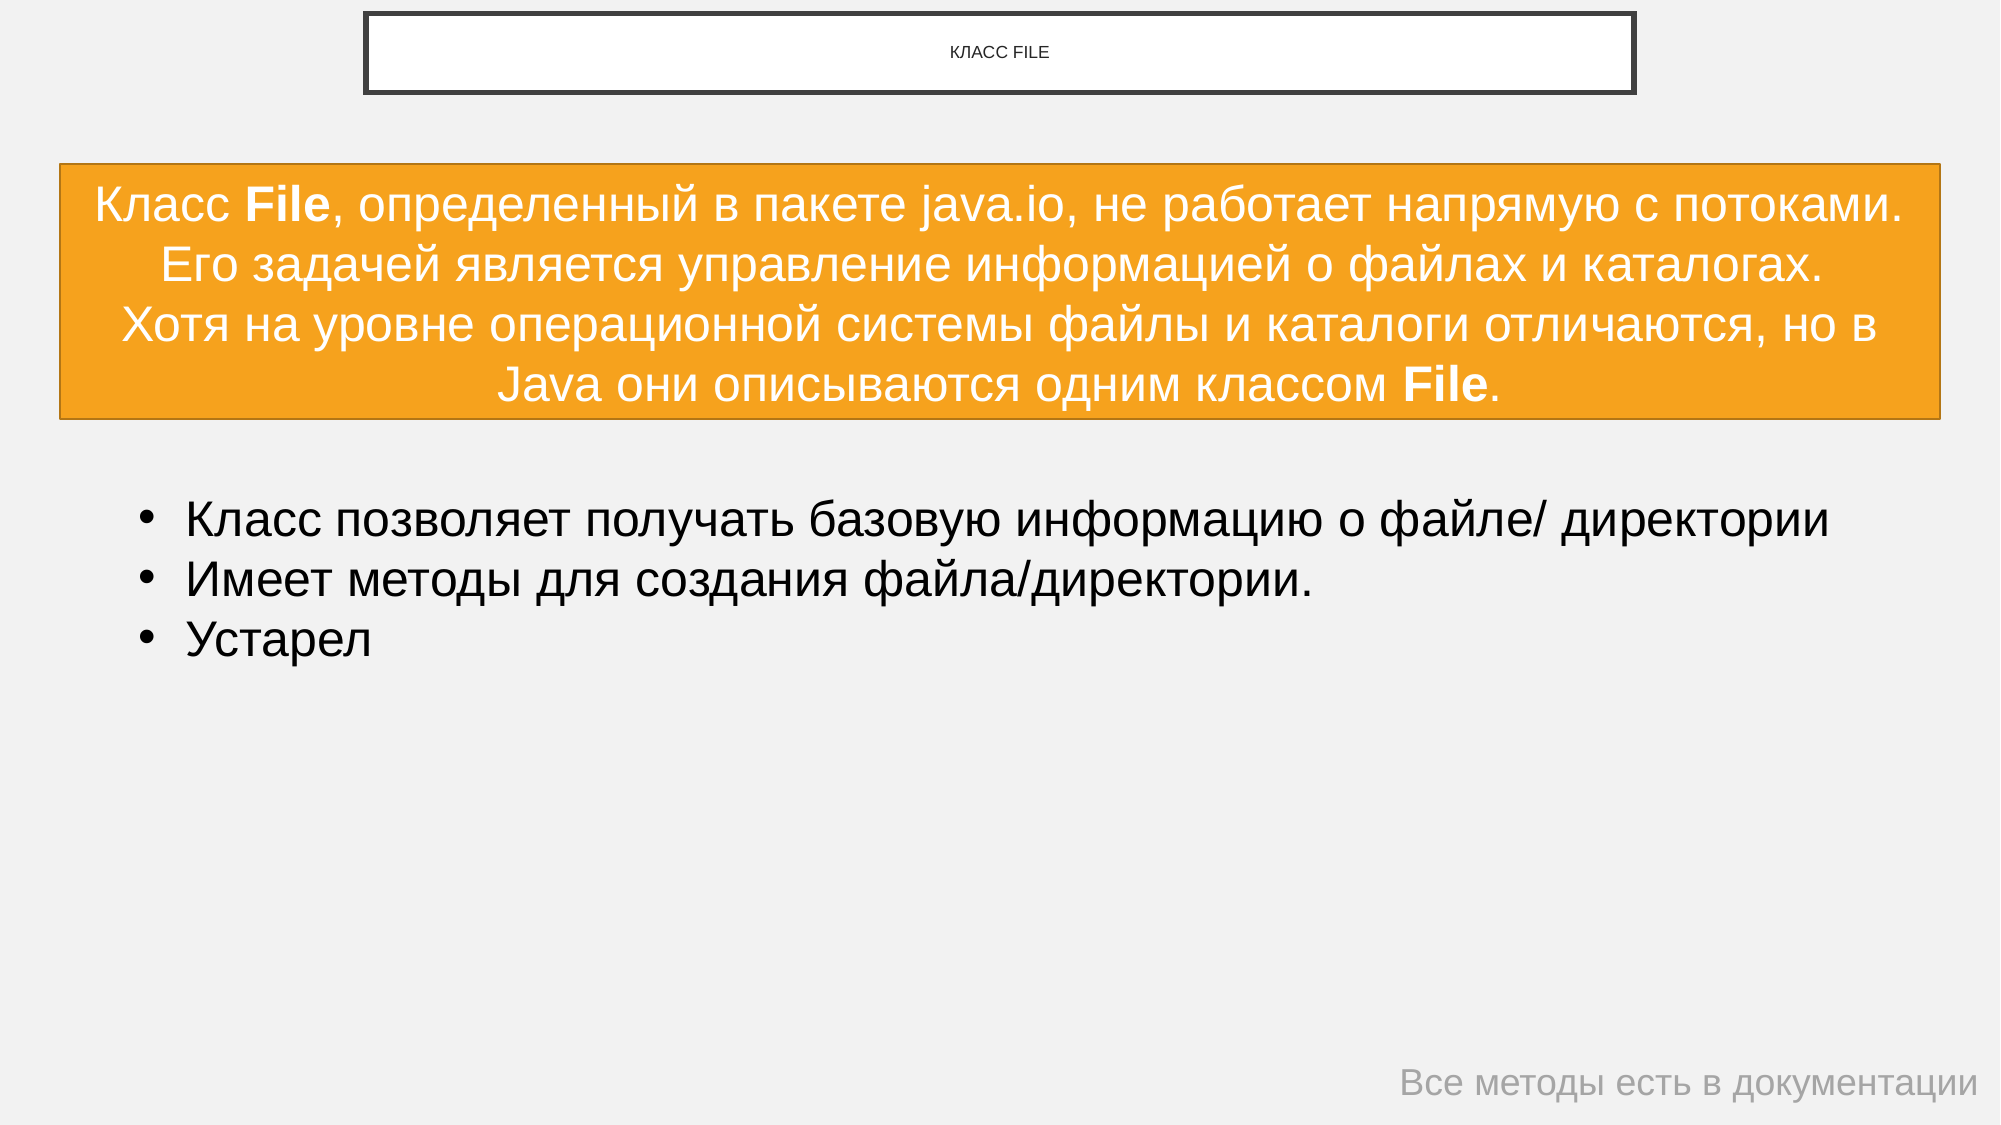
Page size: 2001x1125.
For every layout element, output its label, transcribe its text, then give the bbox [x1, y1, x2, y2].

text_box Все методы есть в документации [1384, 1050, 2000, 1111]
title КЛАСС FILE [363, 11, 1637, 95]
text_box Класс позволяет получать базовую информацию о файле/ директории Имеет методы для создания файла/директории. Устарел [124, 478, 1876, 674]
text_box Класс File, определенный в пакете java.io, не работает напрямую с потоками. Его задачей является управление информацией о файлах и каталогах. Хотя на уровне операционной системы файлы и каталоги отличаются, но в Java они описываются одним классом File. [60, 163, 1940, 419]
